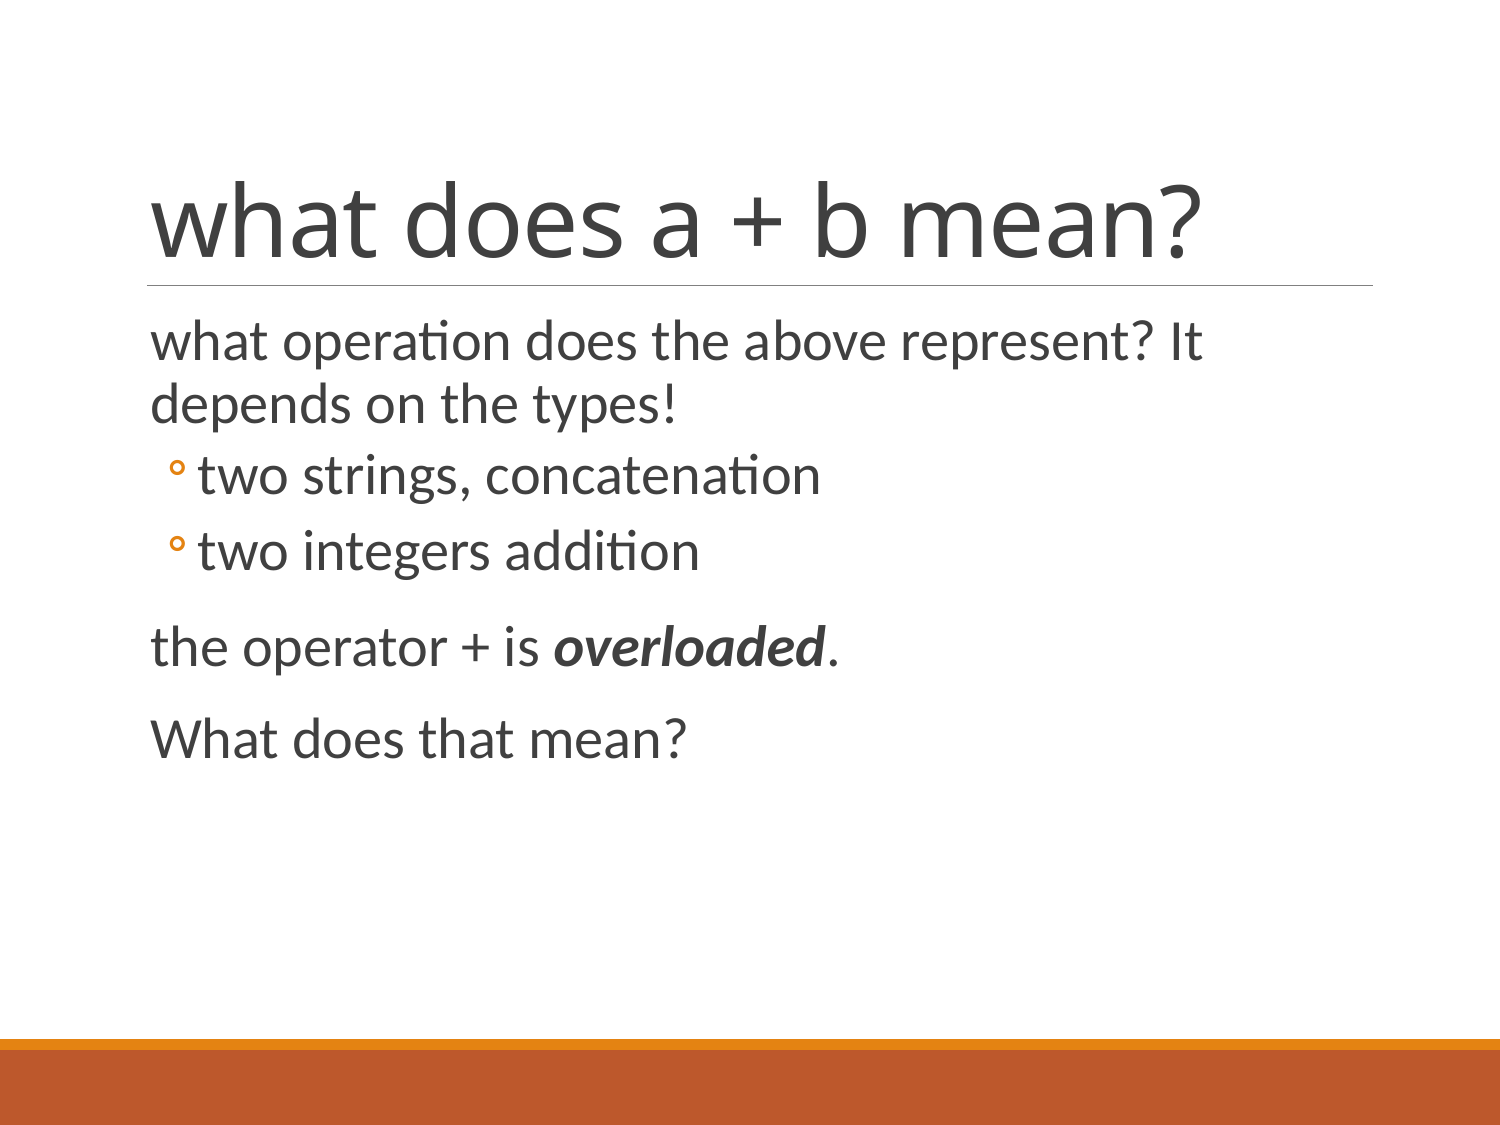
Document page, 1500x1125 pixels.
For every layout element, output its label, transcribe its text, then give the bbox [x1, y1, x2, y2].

list what operation does the above represent? It depends on the types! two strings, concatenation two integers addition the operator + is overloaded. What does that mean? [135, 302, 1373, 963]
title what does a + b mean? [135, 47, 1373, 285]
